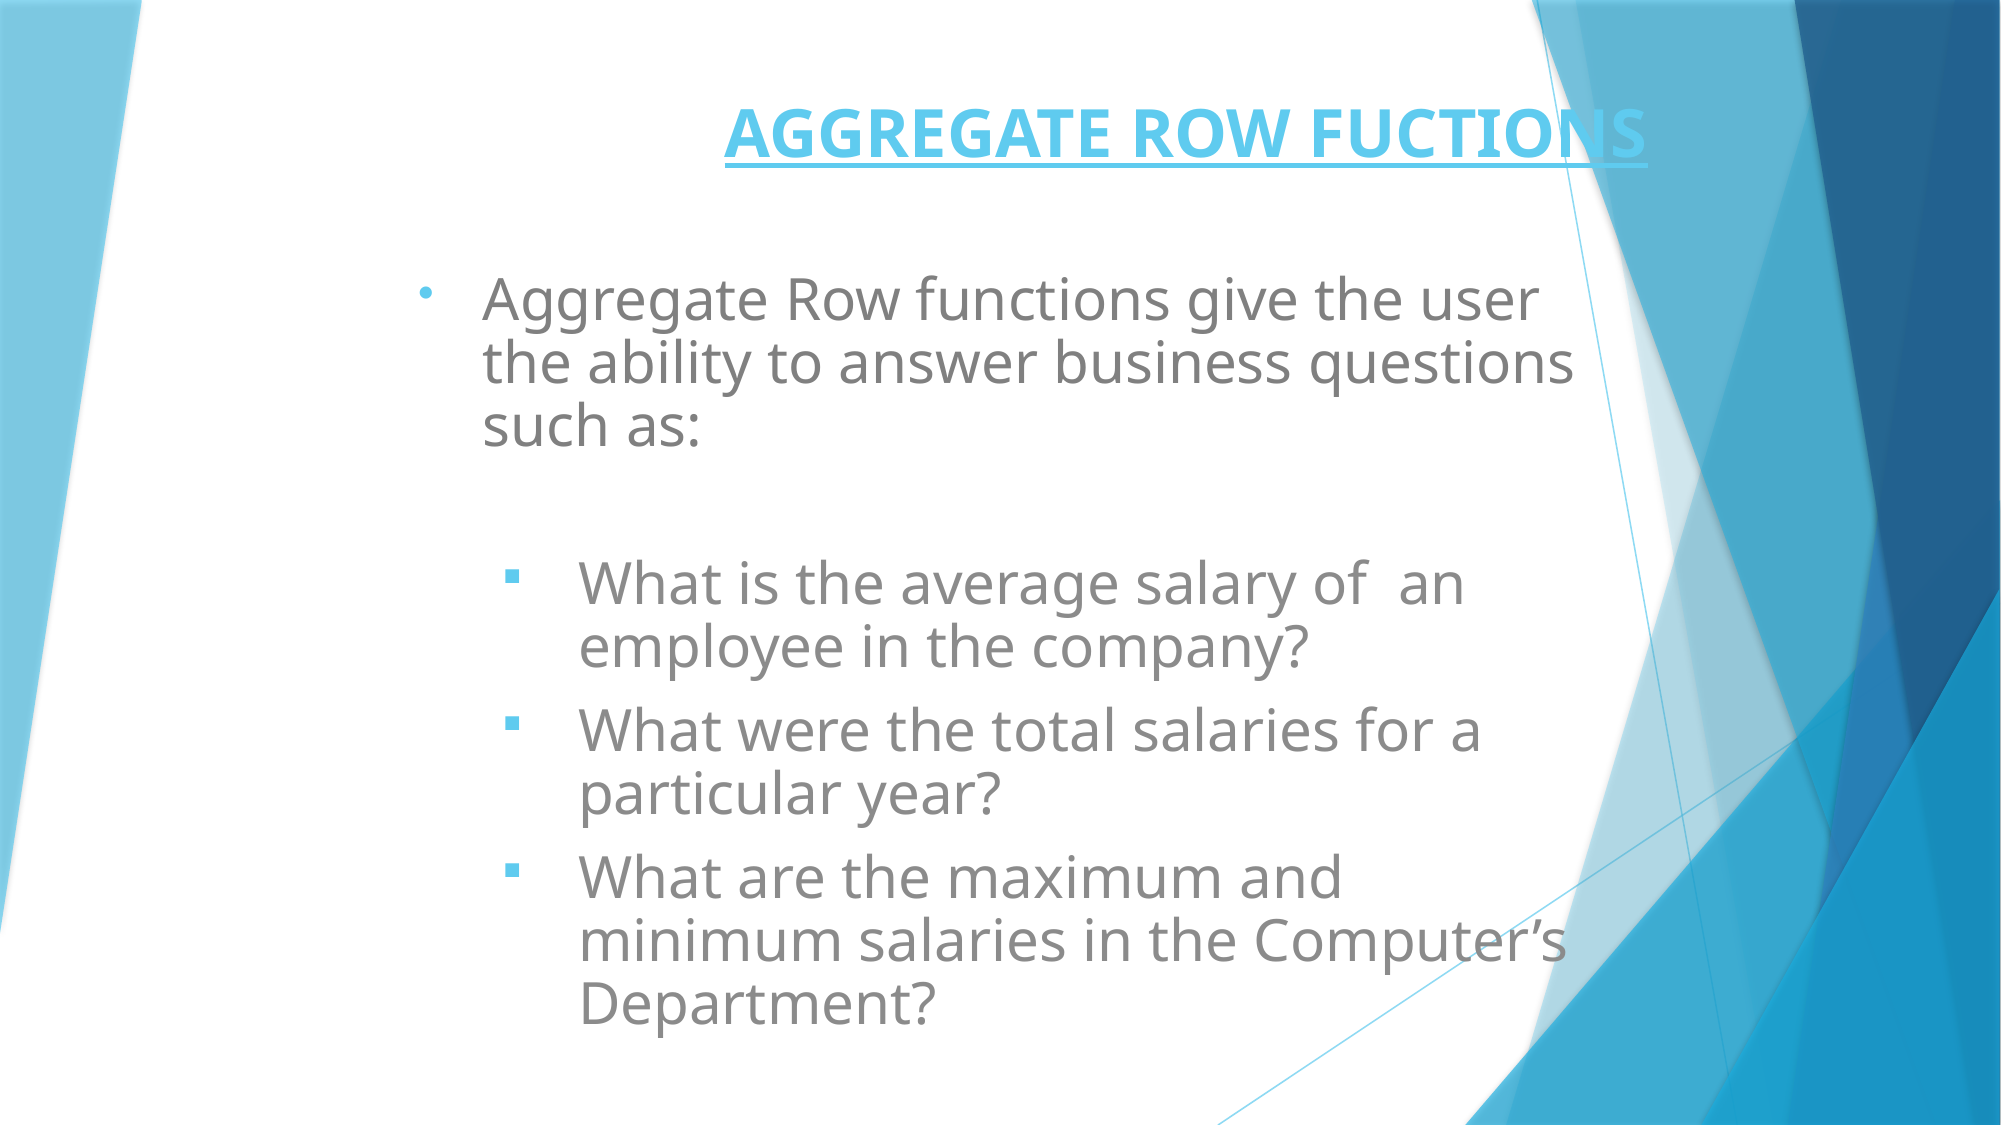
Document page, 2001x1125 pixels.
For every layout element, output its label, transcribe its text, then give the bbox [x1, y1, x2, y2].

title AGGREGATE ROW FUCTIONS [387, 37, 1663, 225]
subtitle Aggregate Row functions give the user the ability to answer business questions such as: What is the average salary of an employee in the company? What were the total salaries for a particular year? What are the maximum and minimum salaries in the Computer’s Department? [375, 262, 1638, 1000]
